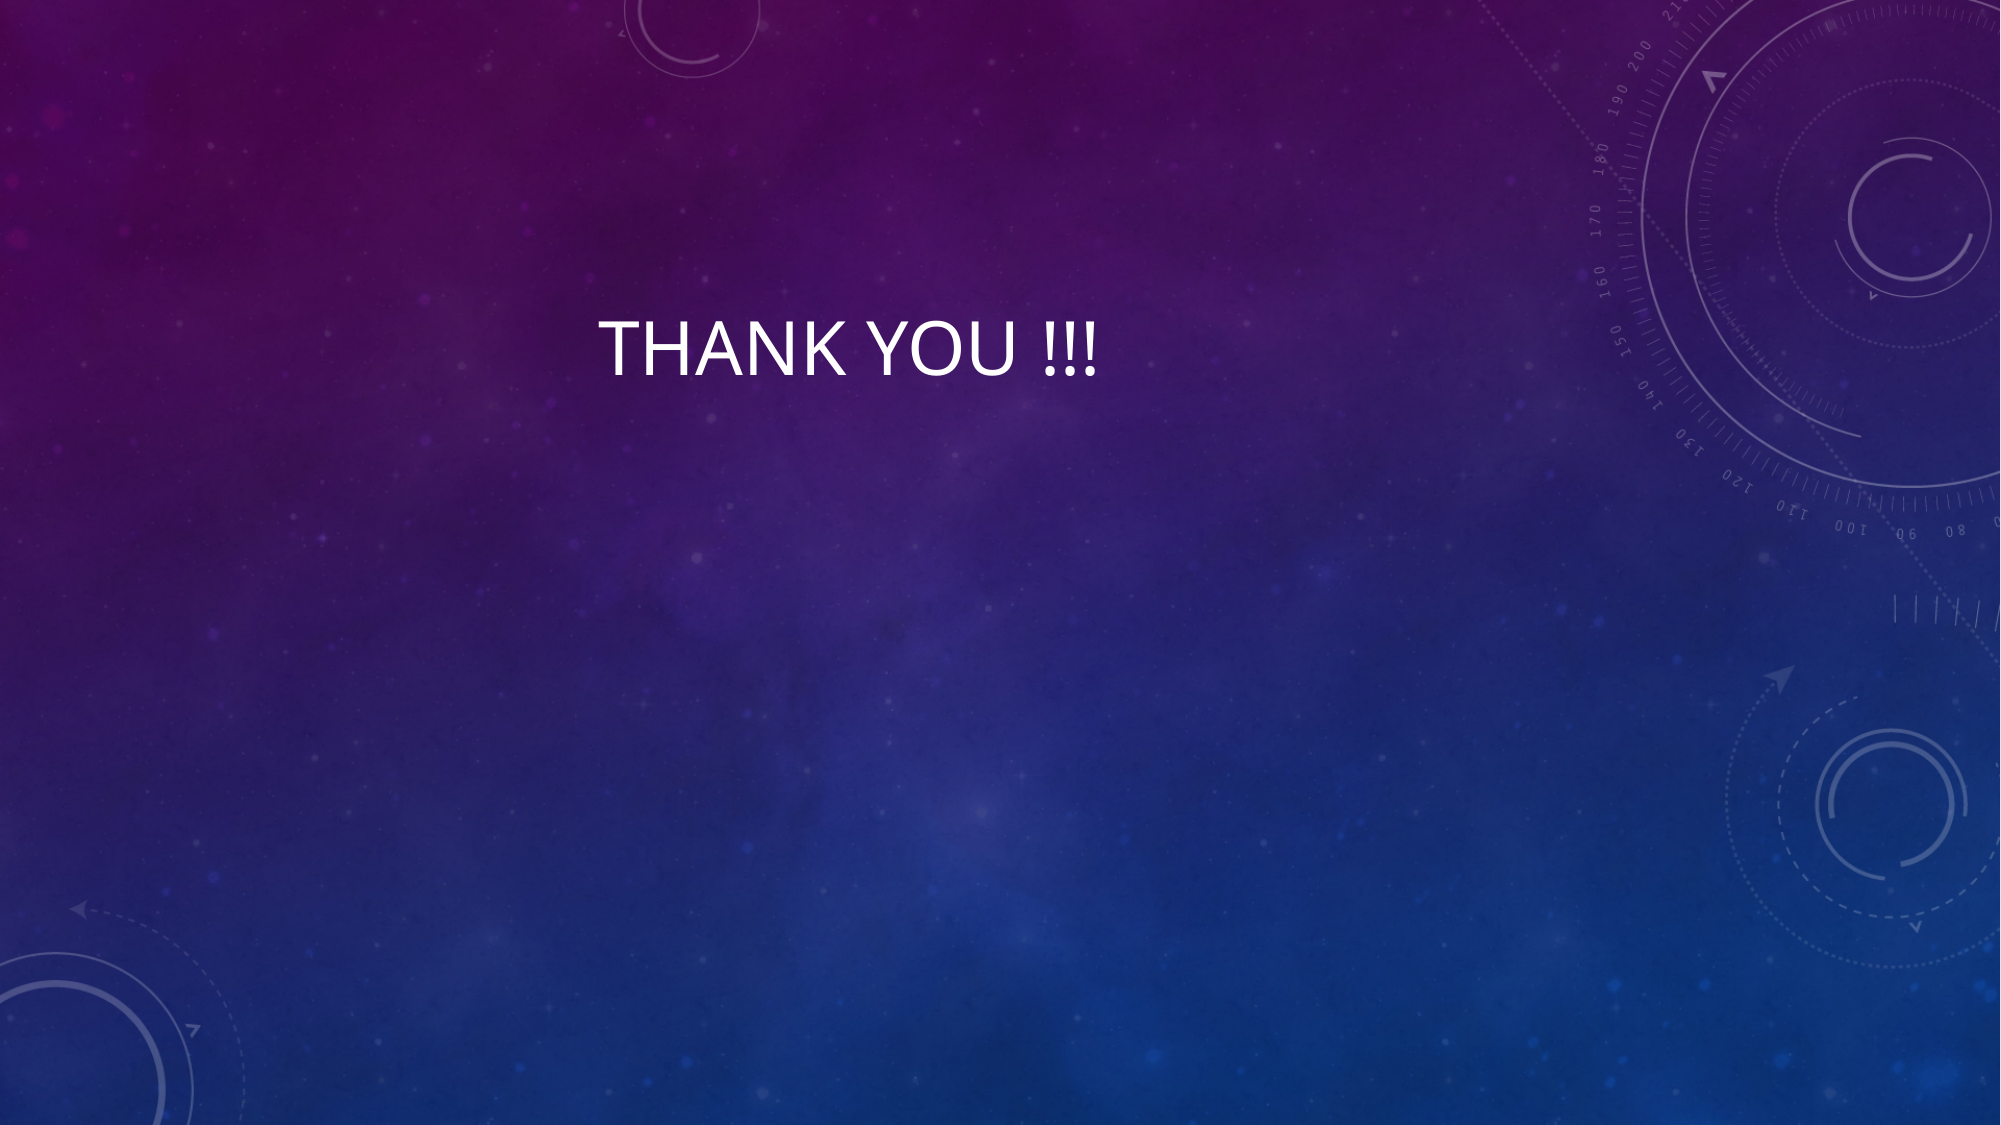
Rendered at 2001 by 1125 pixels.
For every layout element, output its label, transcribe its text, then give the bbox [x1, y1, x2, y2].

picture [0, 0, 2001, 1125]
title Thank you !!! [583, 226, 1557, 466]
